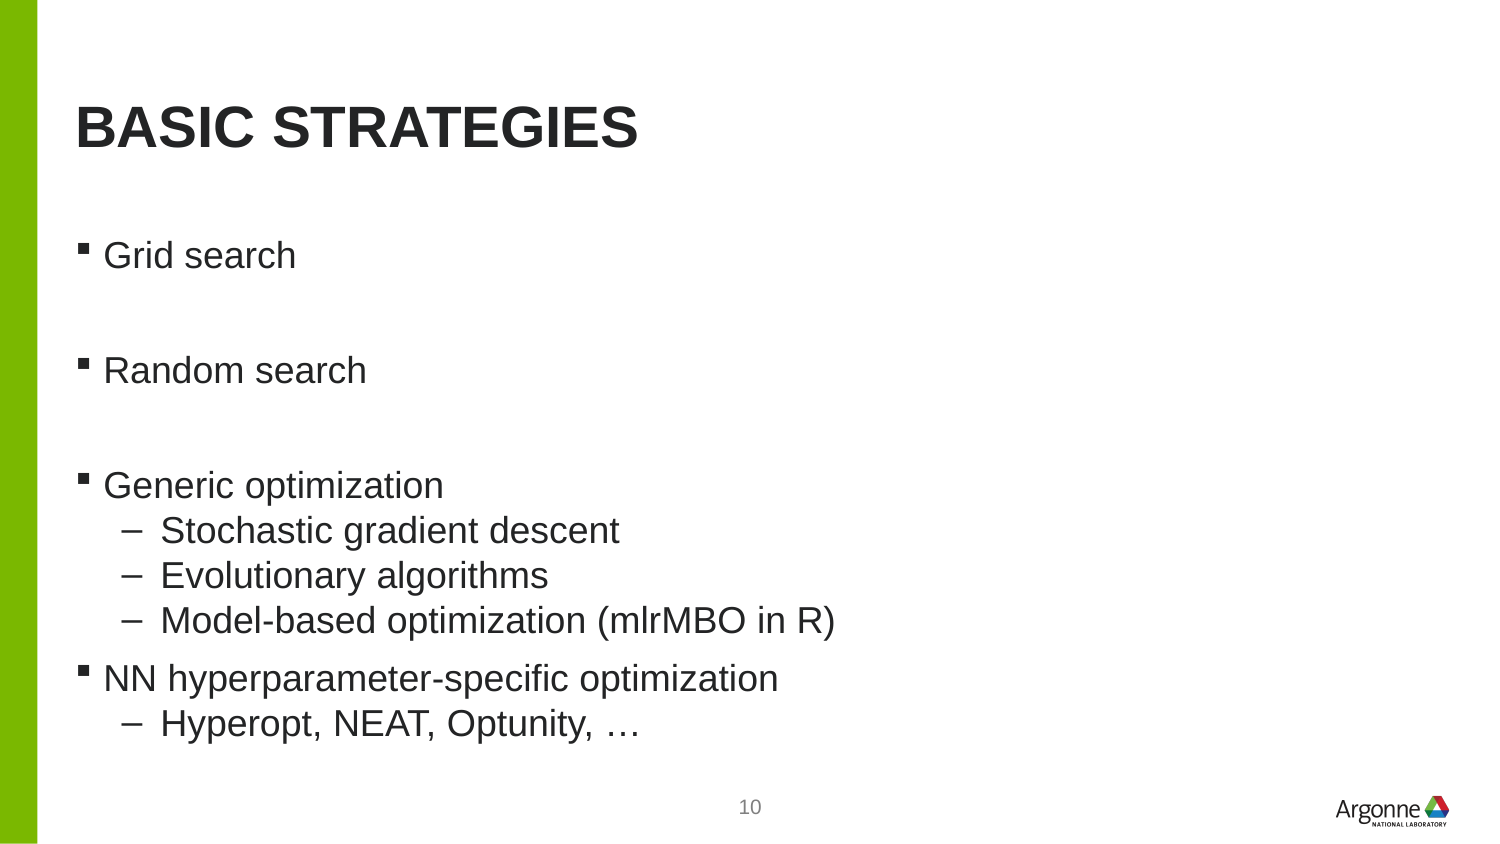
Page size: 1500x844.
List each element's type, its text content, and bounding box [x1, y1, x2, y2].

title BASIC STRATEGIES [75, 58, 1449, 161]
slide_number 10 [712, 796, 788, 819]
list Grid search Random search Generic optimization Stochastic gradient descent Evolutionary algorithms Model-based optimization (mlrMBO in R) NN hyperparameter-specific optimization Hyperopt, NEAT, Optunity, … [75, 231, 1449, 776]
picture [1330, 787, 1458, 834]
